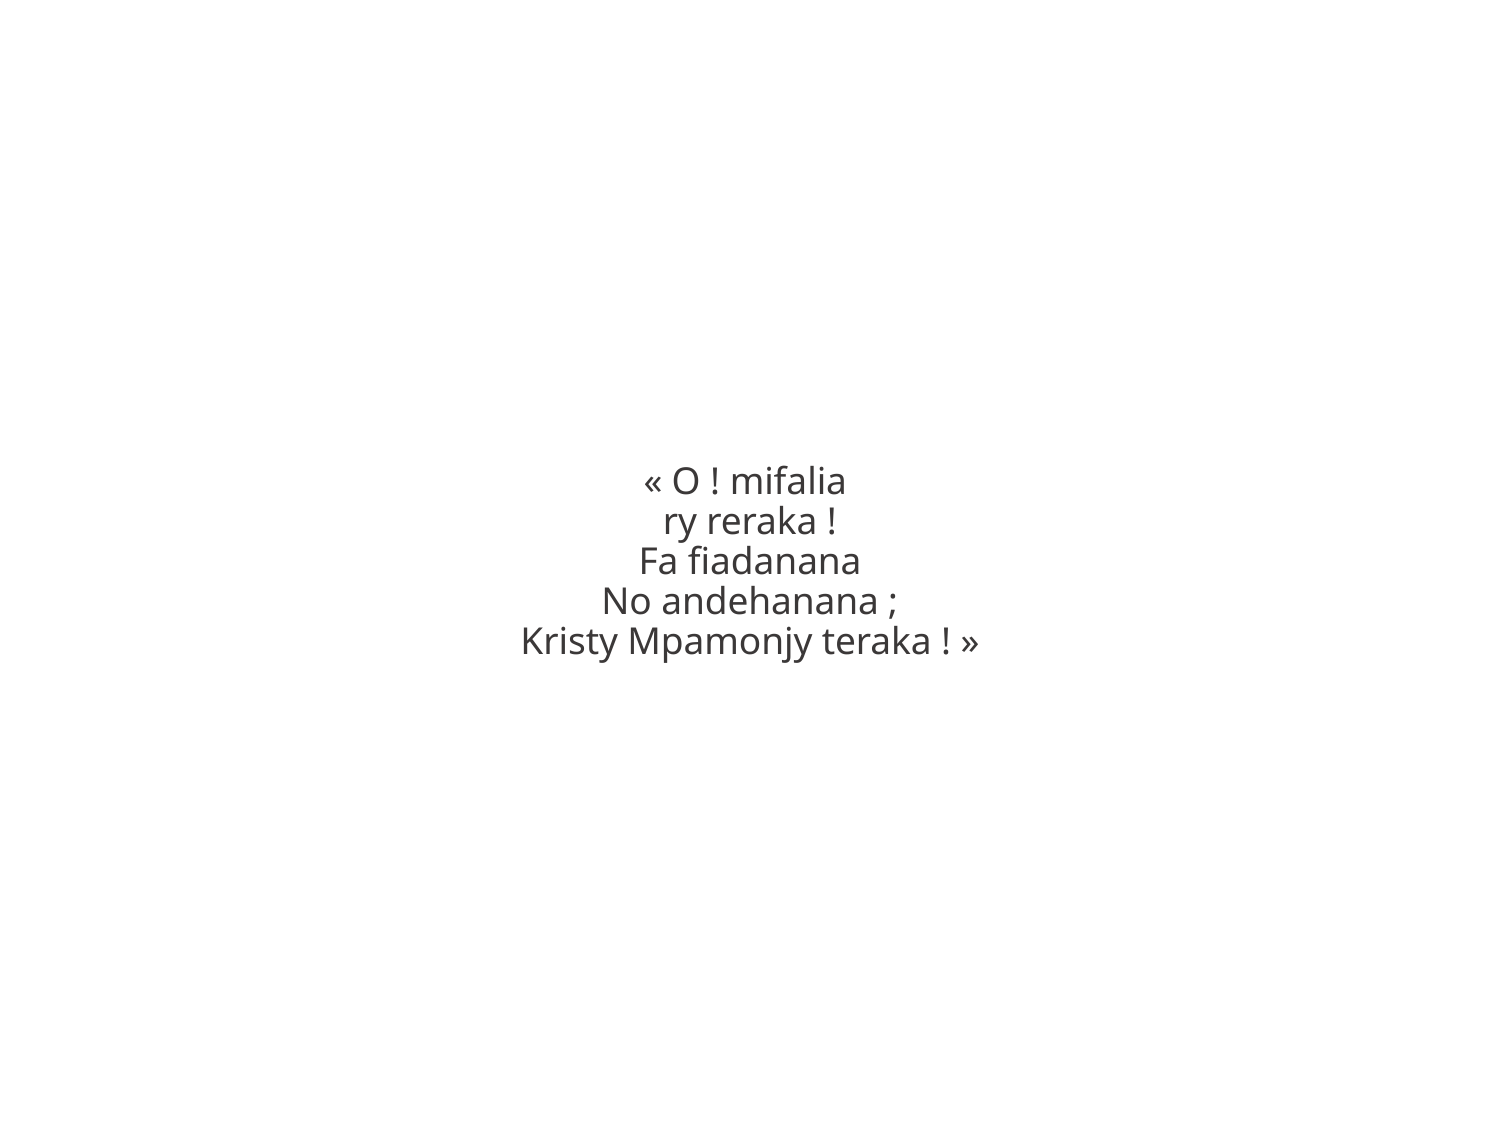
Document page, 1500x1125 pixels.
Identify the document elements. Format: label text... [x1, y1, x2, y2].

title « O ! mifalia ry reraka ! Fa fiadanana No andehanana ; Kristy Mpamonjy teraka ! » [103, 453, 1397, 672]
